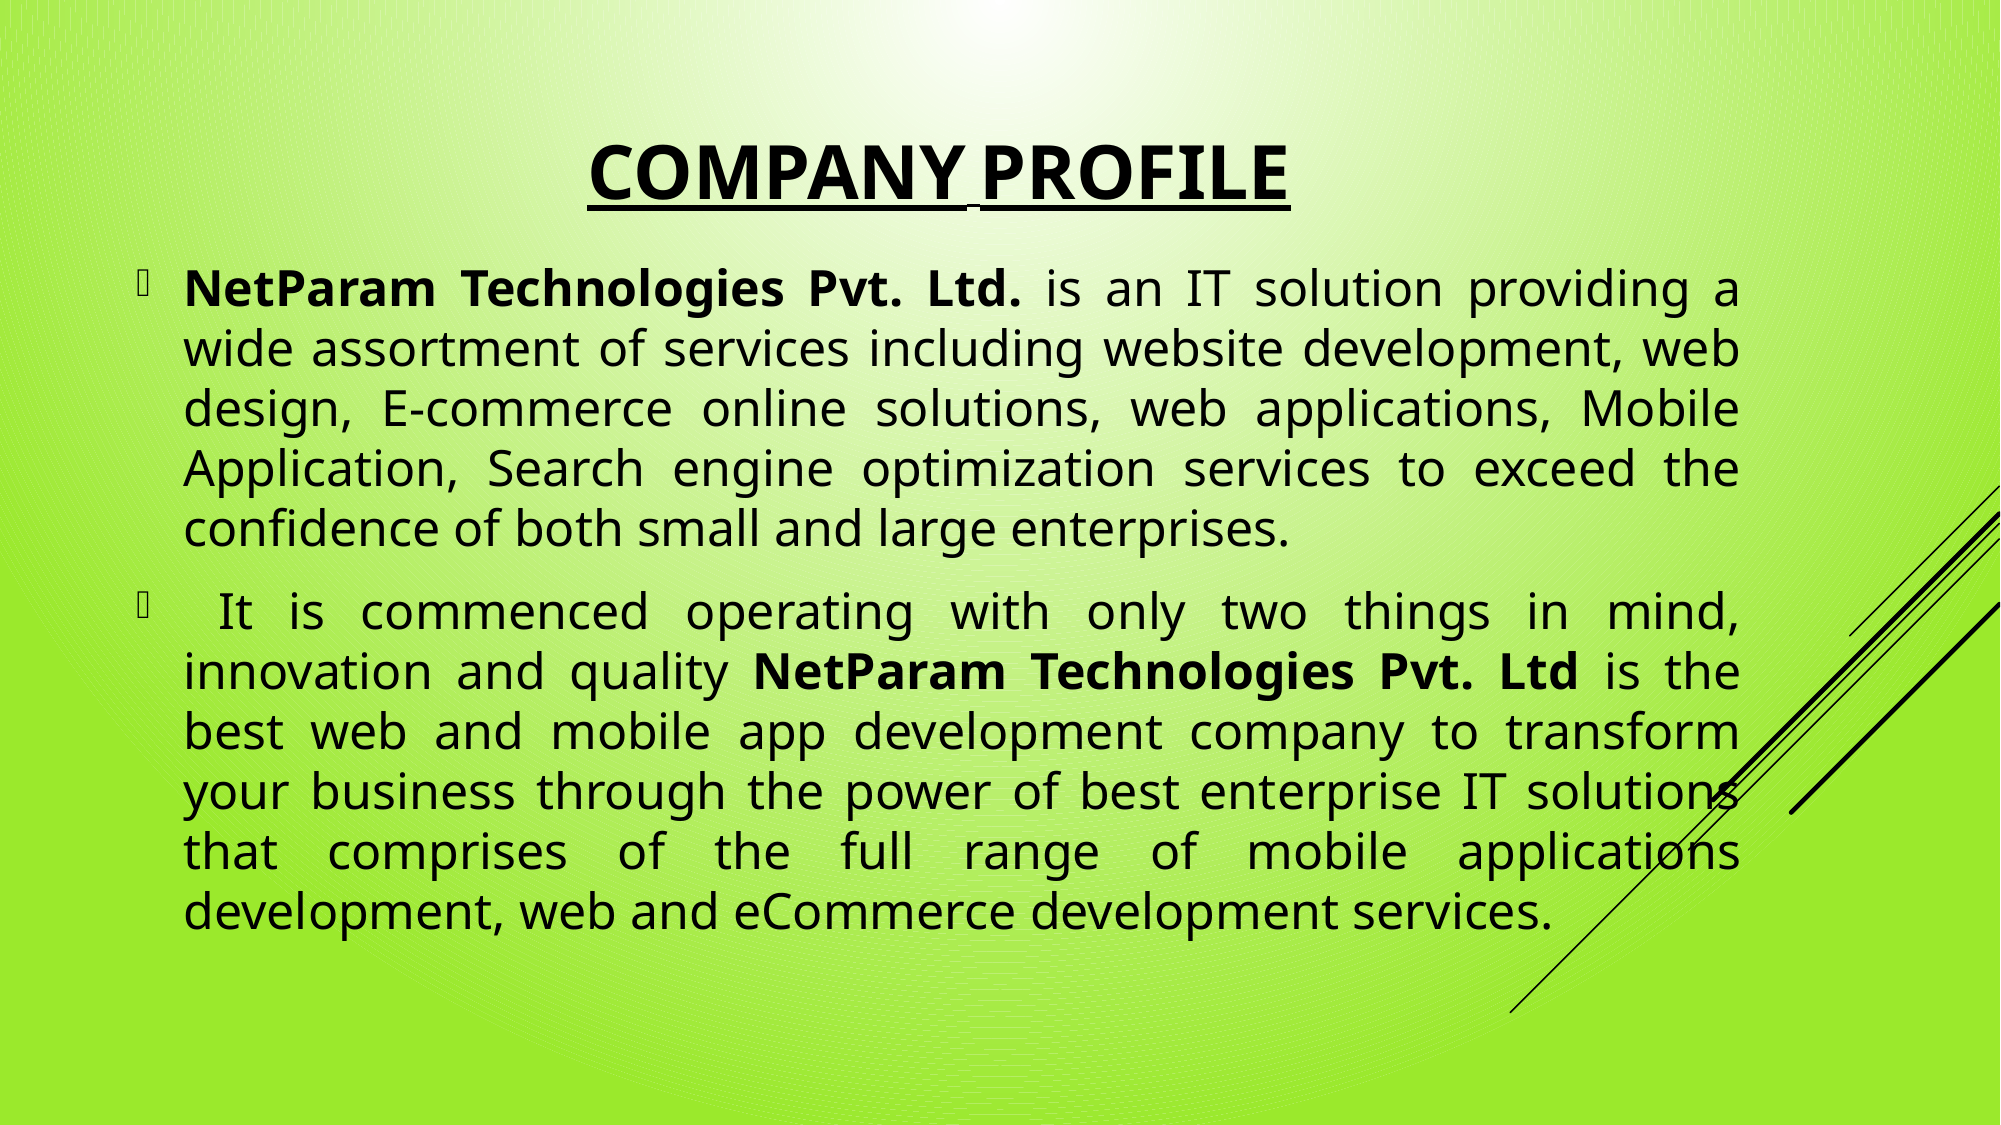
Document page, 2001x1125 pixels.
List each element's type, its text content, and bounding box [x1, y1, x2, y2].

list NetParam Technologies Pvt. Ltd. is an IT solution providing a wide assortment of services including website development, web design, E-commerce online solutions, web applications, Mobile Application, Search engine optimization services to exceed the confidence of both small and large enterprises. It is commenced operating with only two things in mind, innovation and quality NetParam Technologies Pvt. Ltd is the best web and mobile app development company to transform your business through the power of best enterprise IT solutions that comprises of the full range of mobile applications development, web and eCommerce development services. [121, 240, 1757, 1027]
text_box COMPANY PROFILE [572, 117, 1306, 223]
